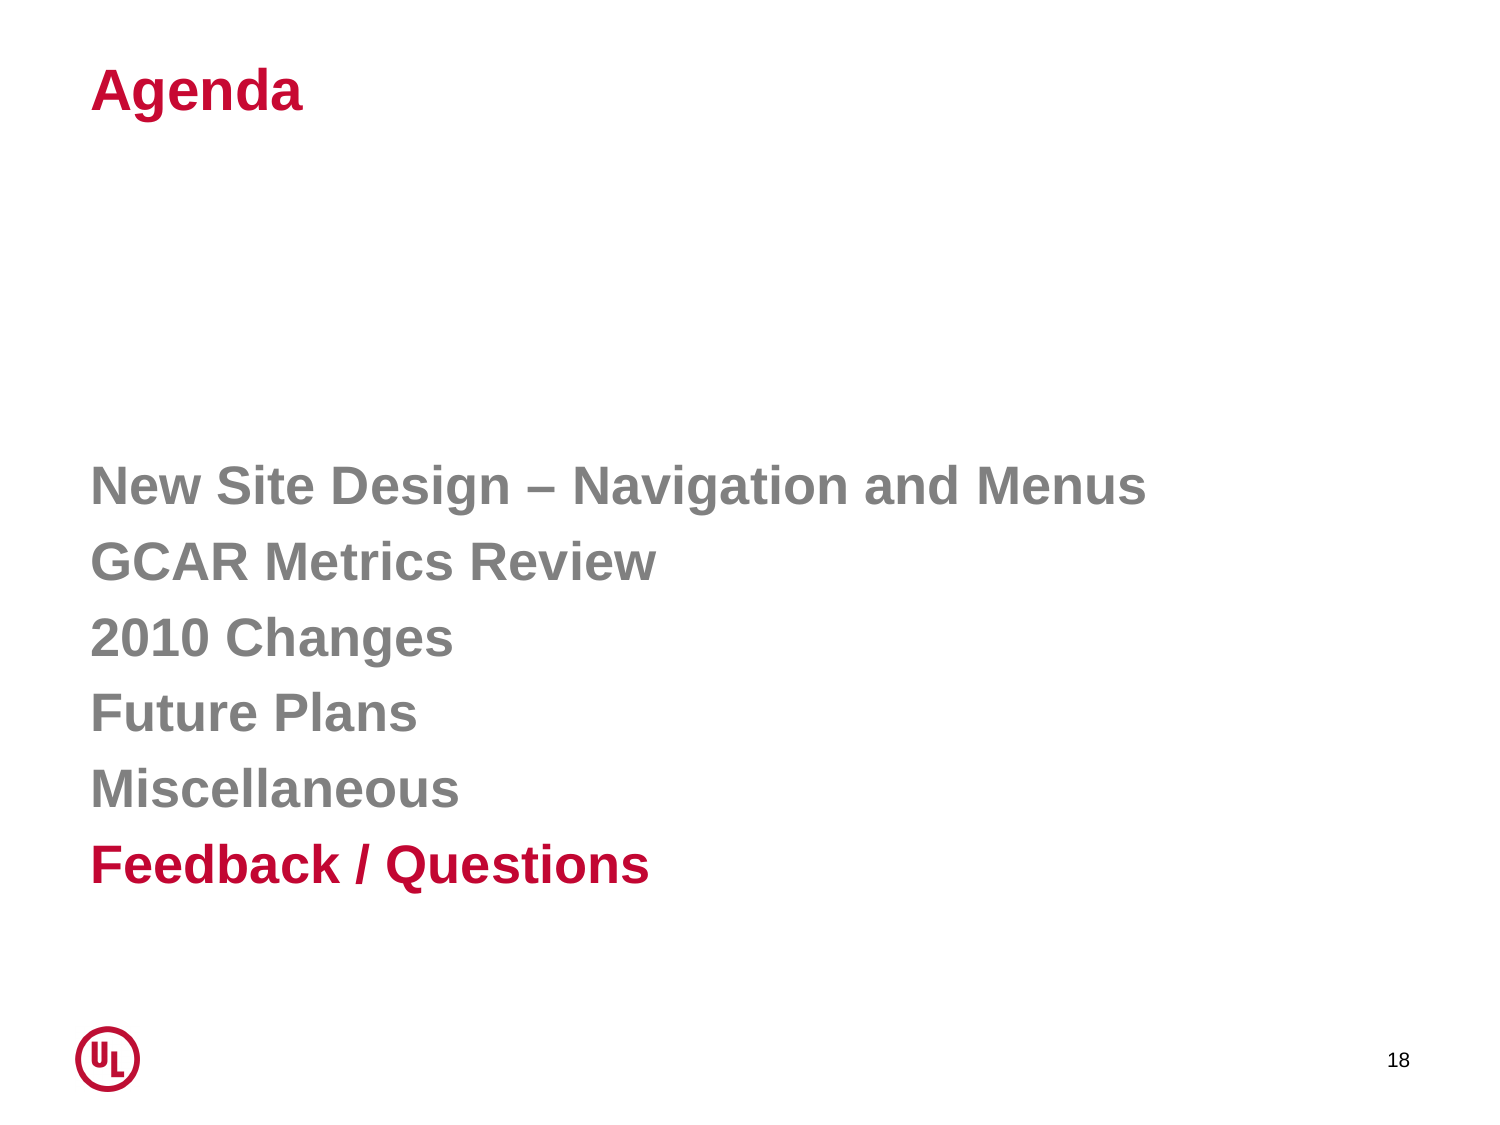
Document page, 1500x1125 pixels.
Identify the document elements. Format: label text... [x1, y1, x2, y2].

picture [75, 1026, 140, 1092]
title Agenda [74, 44, 1426, 233]
slide_number 18 [1319, 1029, 1425, 1090]
list New Site Design – Navigation and Menus GCAR Metrics Review 2010 Changes Future Plans Miscellaneous Feedback / Questions [74, 442, 1426, 1006]
